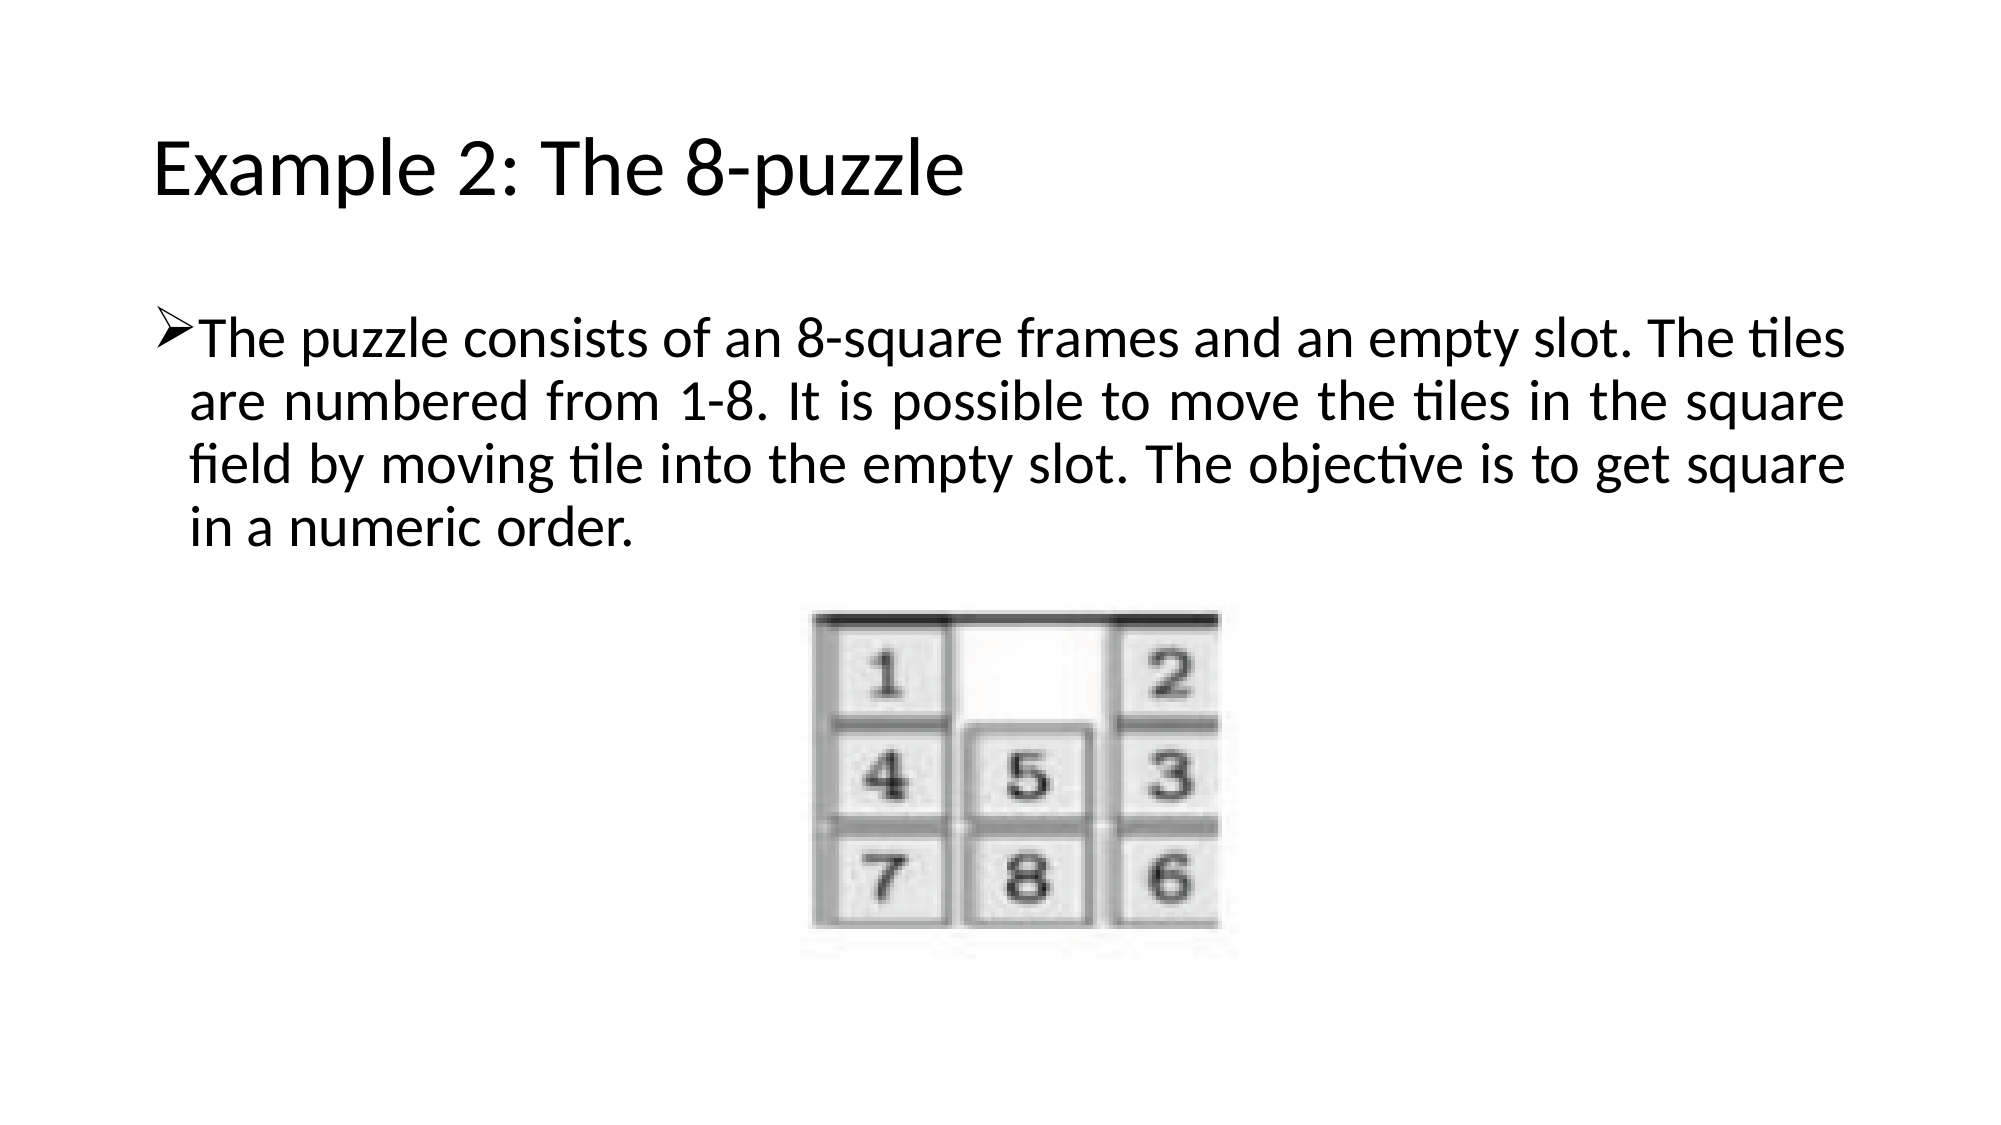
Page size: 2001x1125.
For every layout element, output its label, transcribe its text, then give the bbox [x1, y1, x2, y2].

list The puzzle consists of an 8-square frames and an empty slot. The tiles are numbered from 1-8. It is possible to move the tiles in the square field by moving tile into the empty slot. The objective is to get square in a numeric order. [137, 299, 1863, 1014]
title Example 2: The 8-puzzle [137, 59, 1863, 278]
picture [773, 581, 1297, 959]
